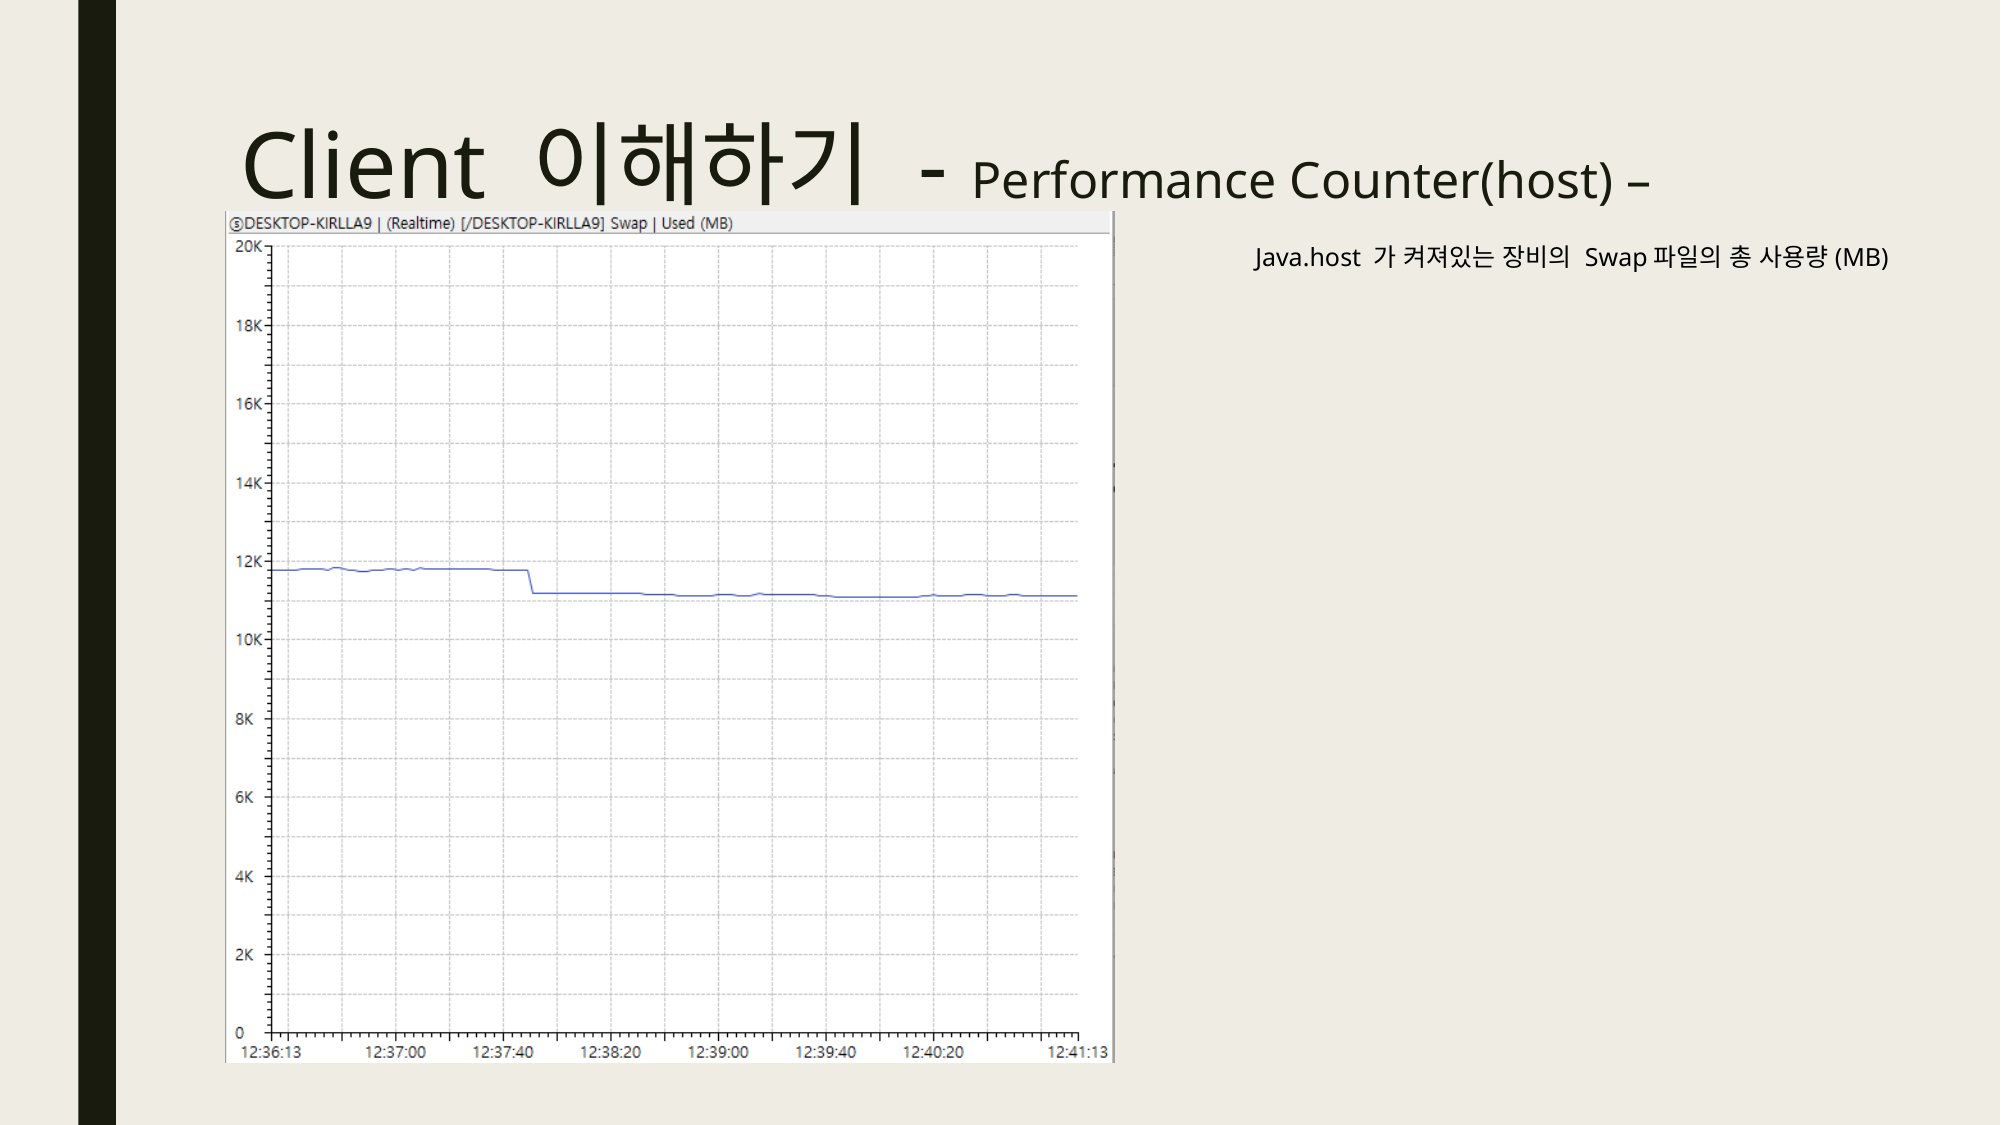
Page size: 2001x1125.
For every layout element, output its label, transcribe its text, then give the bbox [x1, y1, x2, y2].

text_box Java.host 가 켜져있는 장비의 Swap파일의 총 사용량(MB) [1240, 234, 1969, 309]
picture [224, 211, 1115, 1063]
title Client 이해하기 - Performance Counter(host) – Swap [225, 112, 1800, 357]
